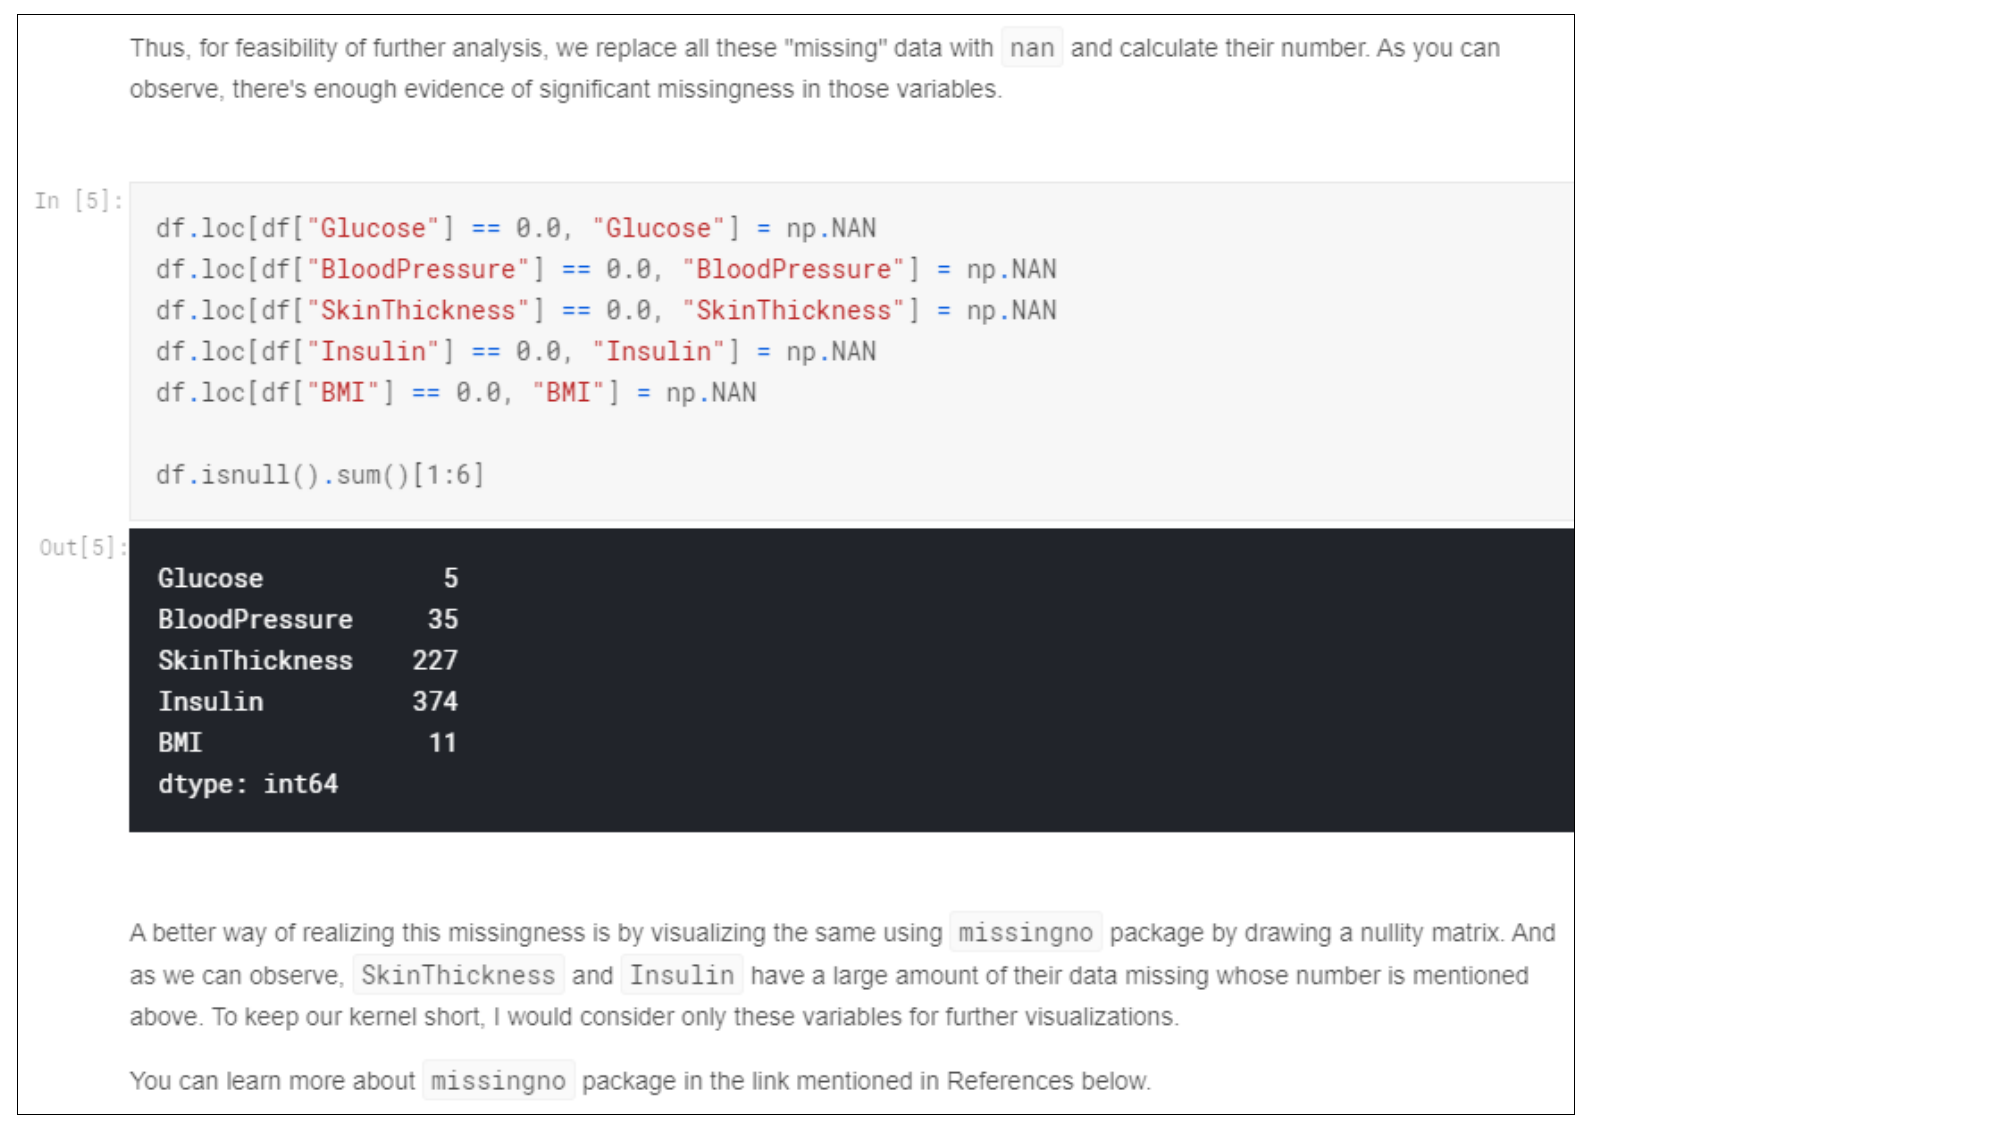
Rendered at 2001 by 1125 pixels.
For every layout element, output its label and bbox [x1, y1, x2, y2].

picture [17, 14, 1575, 1115]
